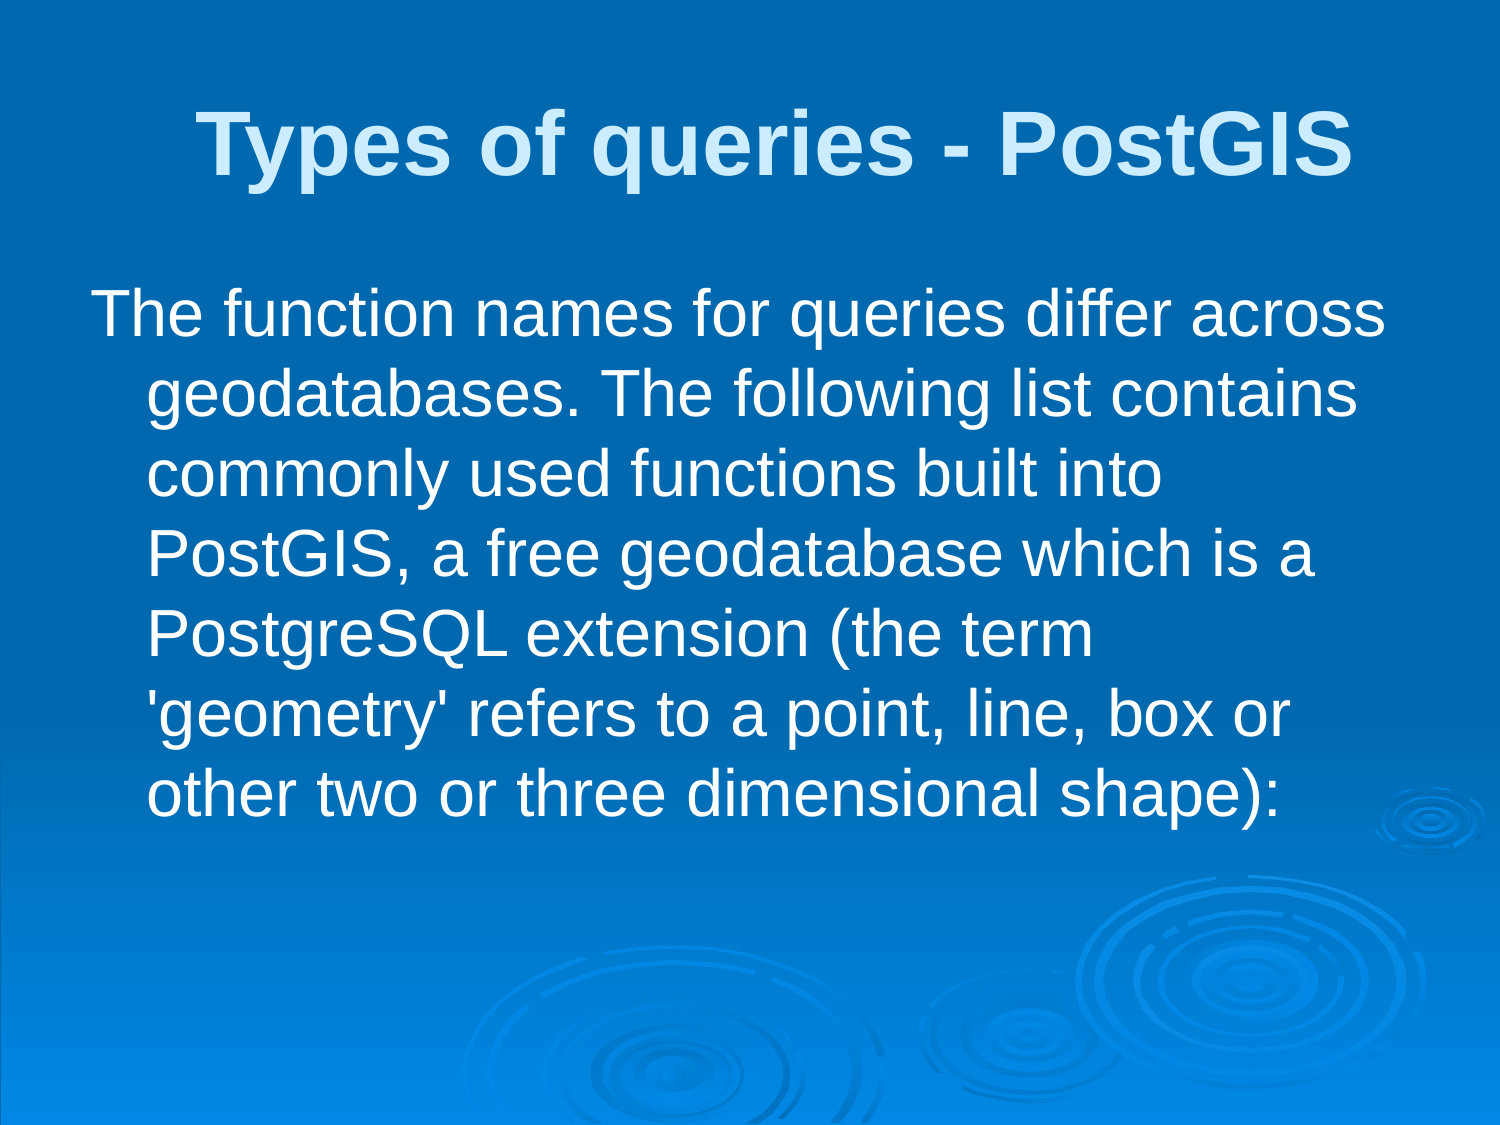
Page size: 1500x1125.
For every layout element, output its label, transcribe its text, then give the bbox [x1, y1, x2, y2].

title Types of queries - PostGIS [74, 45, 1426, 233]
list The function names for queries differ across geodatabases. The following list contains commonly used functions built into PostGIS, a free geodatabase which is a PostgreSQL extension (the term 'geometry' refers to a point, line, box or other two or three dimensional shape): [74, 262, 1426, 1006]
